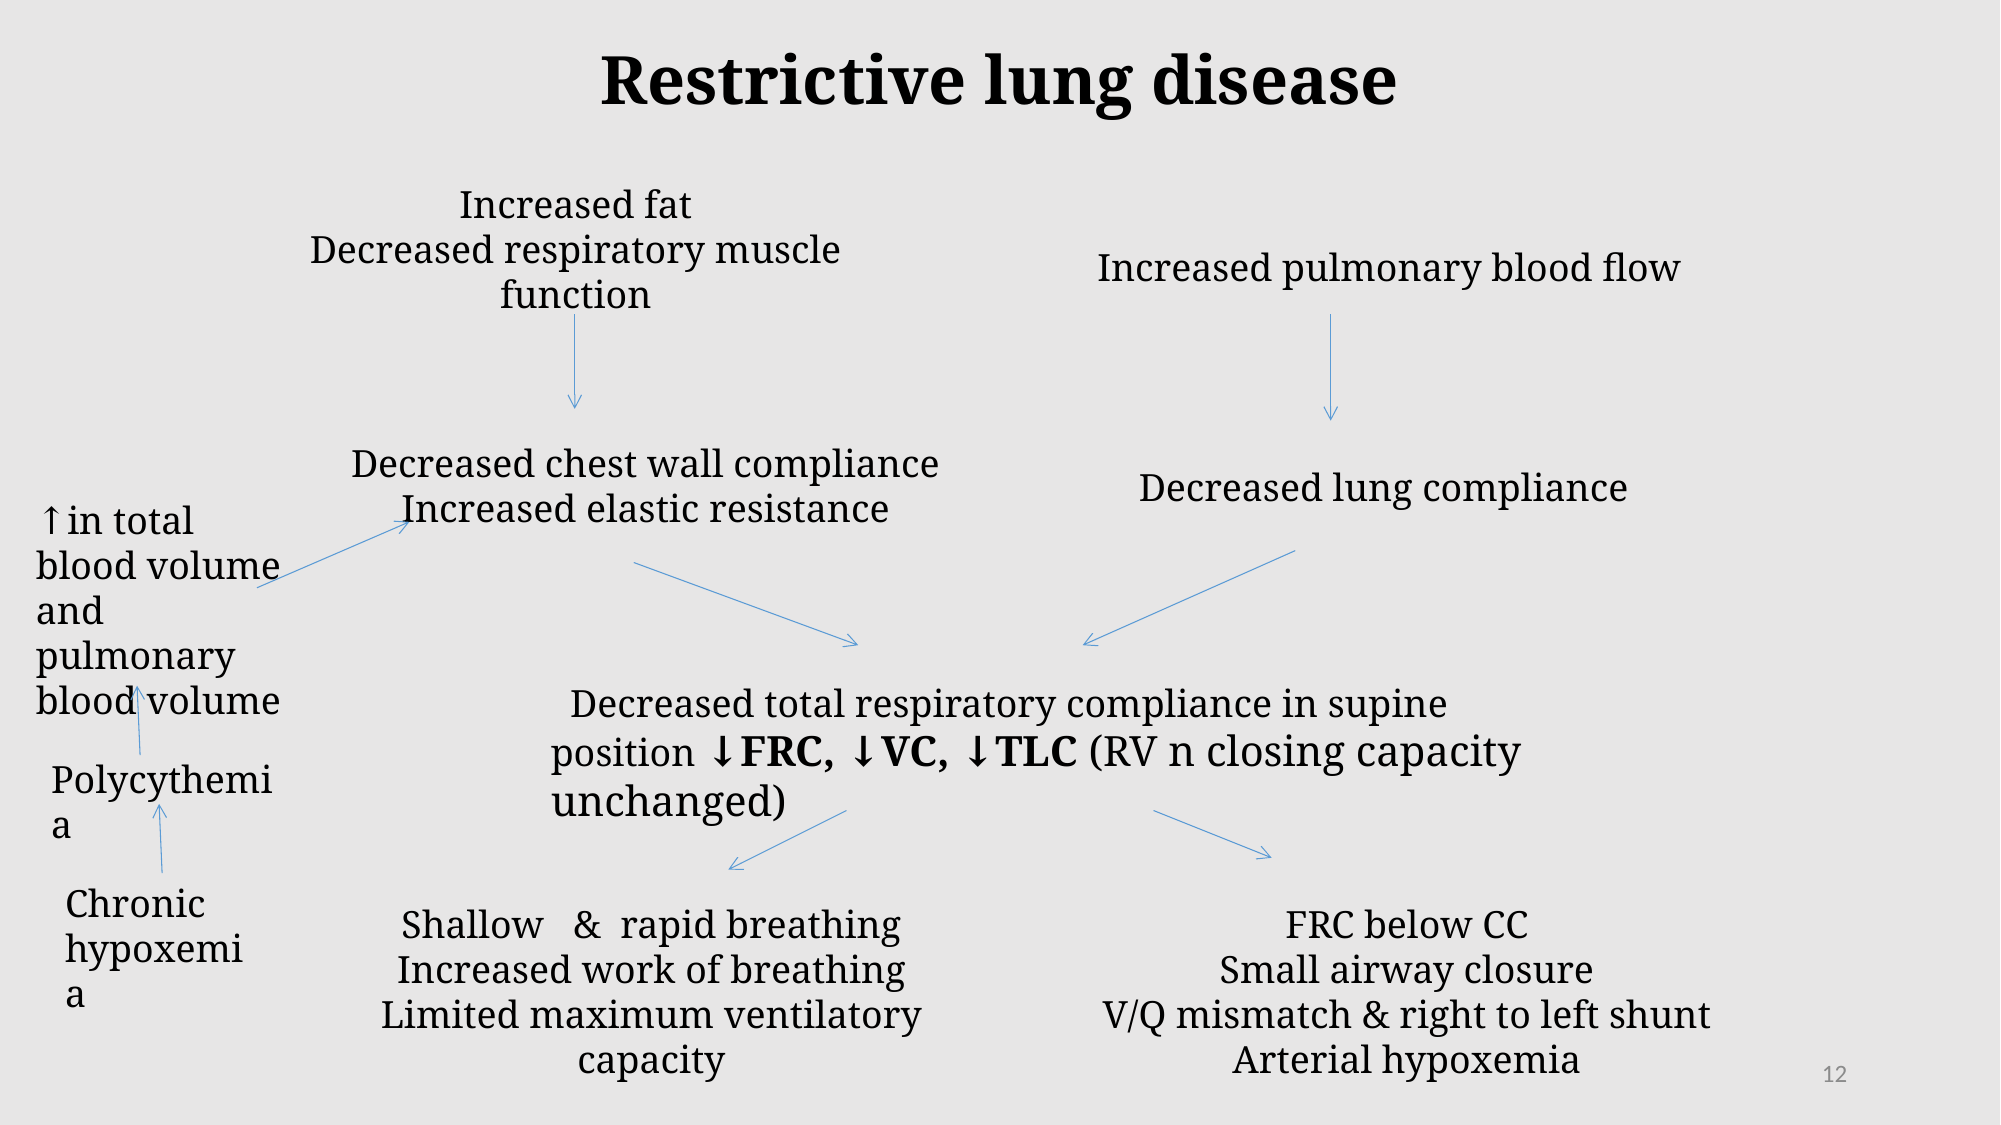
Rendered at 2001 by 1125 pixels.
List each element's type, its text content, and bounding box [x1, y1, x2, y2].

text_box Increased pulmonary blood flow [1082, 236, 1732, 296]
text_box Shallow & rapid breathing Increased work of breathing Limited maximum ventilatory capacity [303, 893, 1000, 1088]
slide_number 12 [1412, 1042, 1863, 1103]
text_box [137, 685, 141, 755]
text_box Decreased total respiratory compliance in supine position ↓FRC, ↓VC, ↓TLC (RV n closing capacity unchanged) [535, 672, 1595, 833]
text_box Decreased lung compliance [1106, 456, 1662, 516]
text_box Increased fat Decreased respiratory muscle function [256, 173, 895, 323]
text_box Decreased chest wall compliance Increased elastic resistance [326, 432, 965, 538]
text_box Restrictive lung disease [373, 30, 1626, 126]
text_box Chronic hypoxemia [50, 873, 271, 1023]
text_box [159, 803, 163, 874]
text_box Polycythemia [36, 748, 292, 854]
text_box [1082, 550, 1296, 646]
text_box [633, 562, 859, 646]
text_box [256, 521, 410, 588]
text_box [728, 810, 847, 870]
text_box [1153, 810, 1272, 858]
text_box ↑in total blood volume and pulmonary blood volume [21, 489, 303, 729]
text_box FRC below CC Small airway closure V/Q mismatch & right to left shunt Arterial hypoxemia [1082, 893, 1732, 1088]
